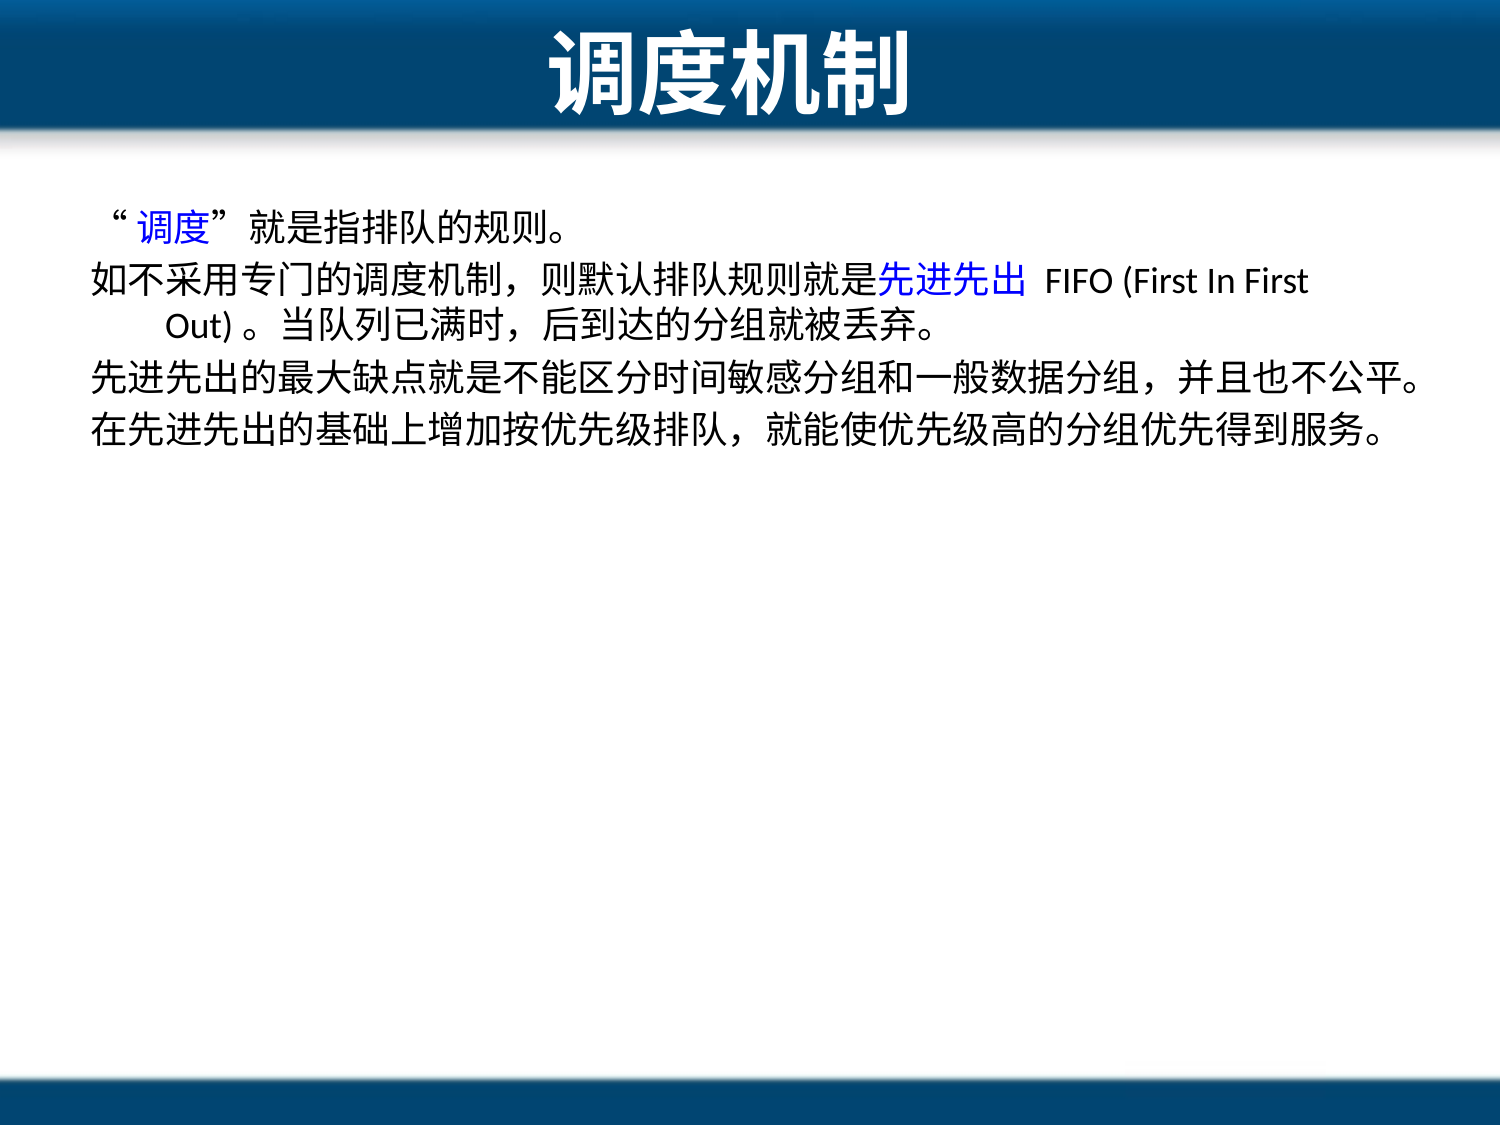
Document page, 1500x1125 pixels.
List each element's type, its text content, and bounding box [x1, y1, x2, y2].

picture [0, 0, 1500, 1125]
list “调度”就是指排队的规则。 如不采用专门的调度机制，则默认排队规则就是先进先出 FIFO (First In First Out)。当队列已满时，后到达的分组就被丢弃。 先进先出的最大缺点就是不能区分时间敏感分组和一般数据分组，并且也不公平。 在先进先出的基础上增加按优先级排队，就能使优先级高的分组优先得到服务。 [75, 196, 1425, 1005]
title 调度机制 [64, 19, 1415, 124]
